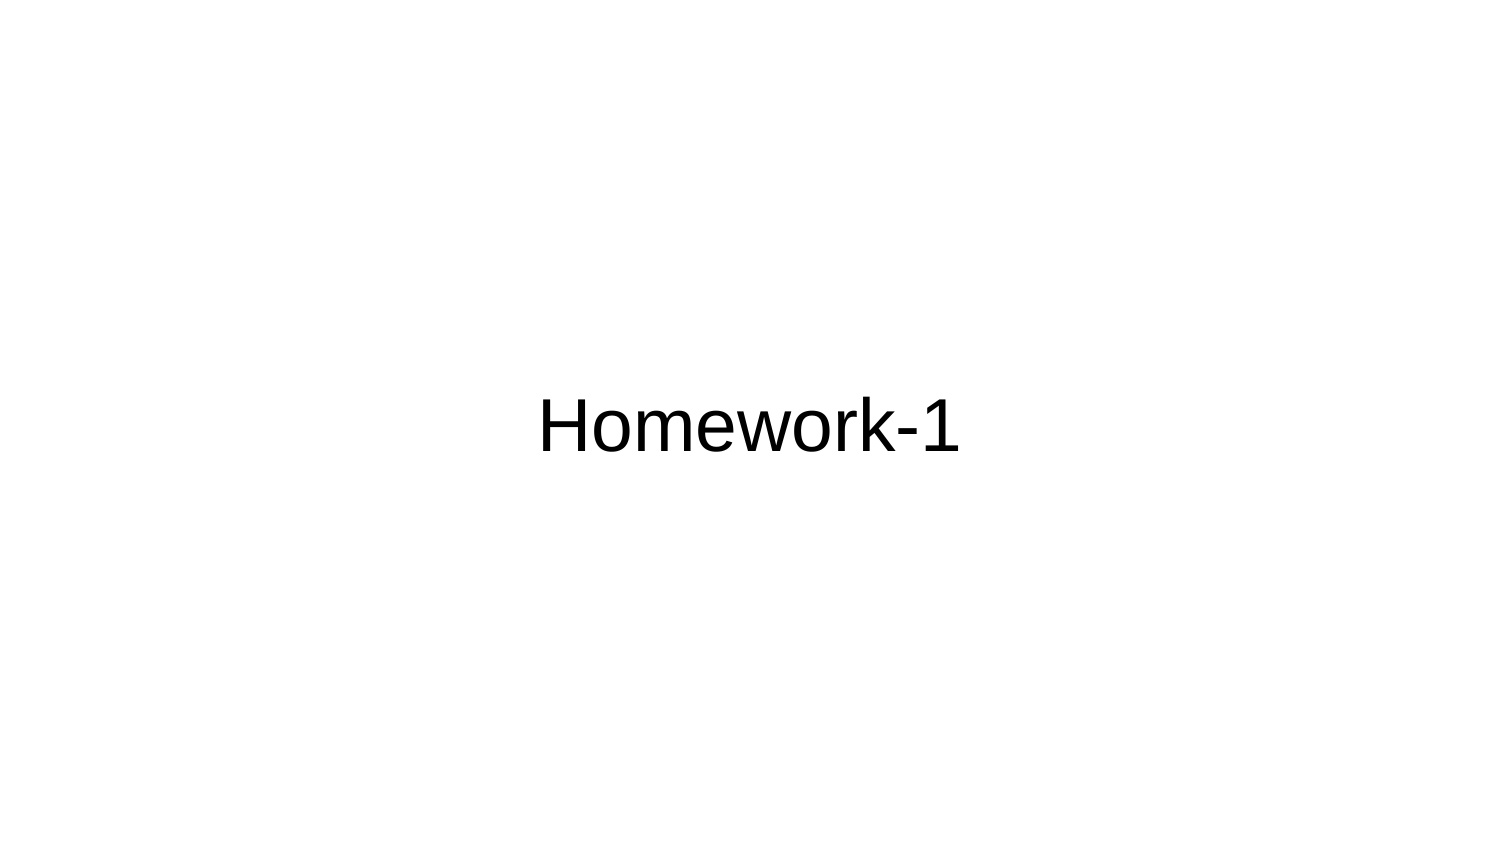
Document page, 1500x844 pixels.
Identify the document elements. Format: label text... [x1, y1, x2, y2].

title Homework-1 [51, 352, 1449, 491]
